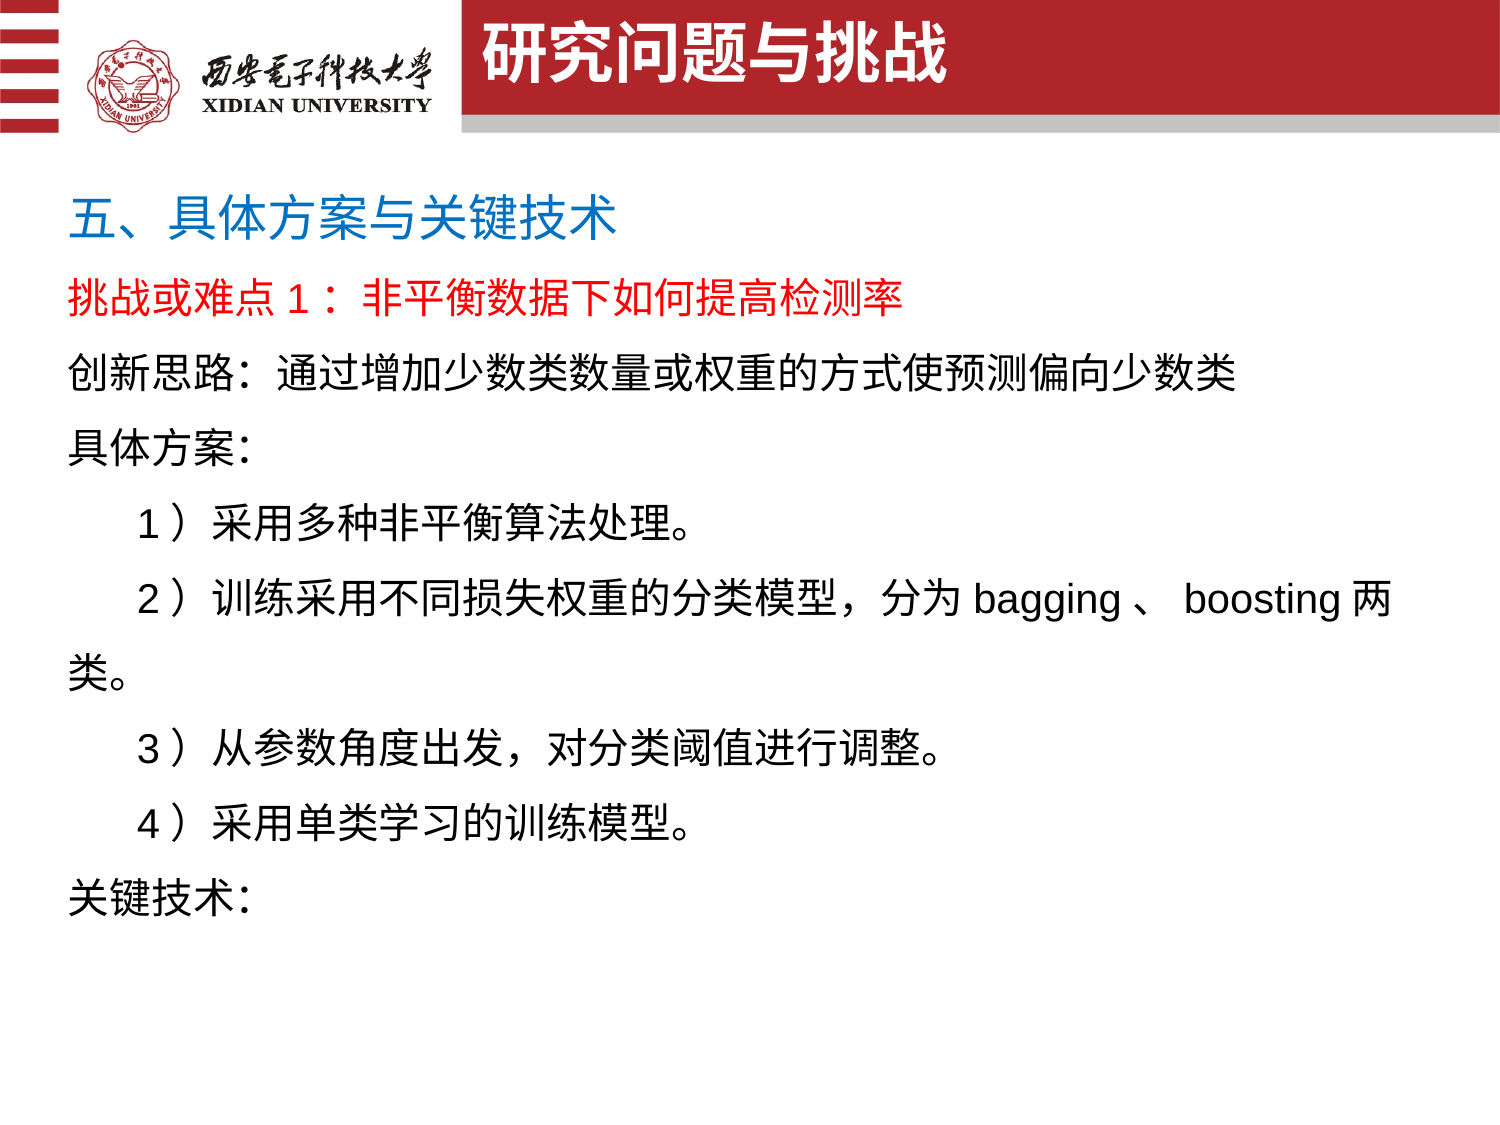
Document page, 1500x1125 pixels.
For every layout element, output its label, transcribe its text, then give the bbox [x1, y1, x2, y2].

picture [0, 0, 1500, 1125]
text_box 研究问题与挑战 [466, 3, 1105, 99]
text_box 五、具体方案与关键技术 挑战或难点1：非平衡数据下如何提高检测率 创新思路：通过增加少数类数量或权重的方式使预测偏向少数类 具体方案： 1）采用多种非平衡算法处理。 2）训练采用不同损失权重的分类模型，分为bagging、boosting两类。 3）从参数角度出发，对分类阈值进行调整。 4）采用单类学习的训练模型。 关键技术： [53, 149, 1447, 1004]
